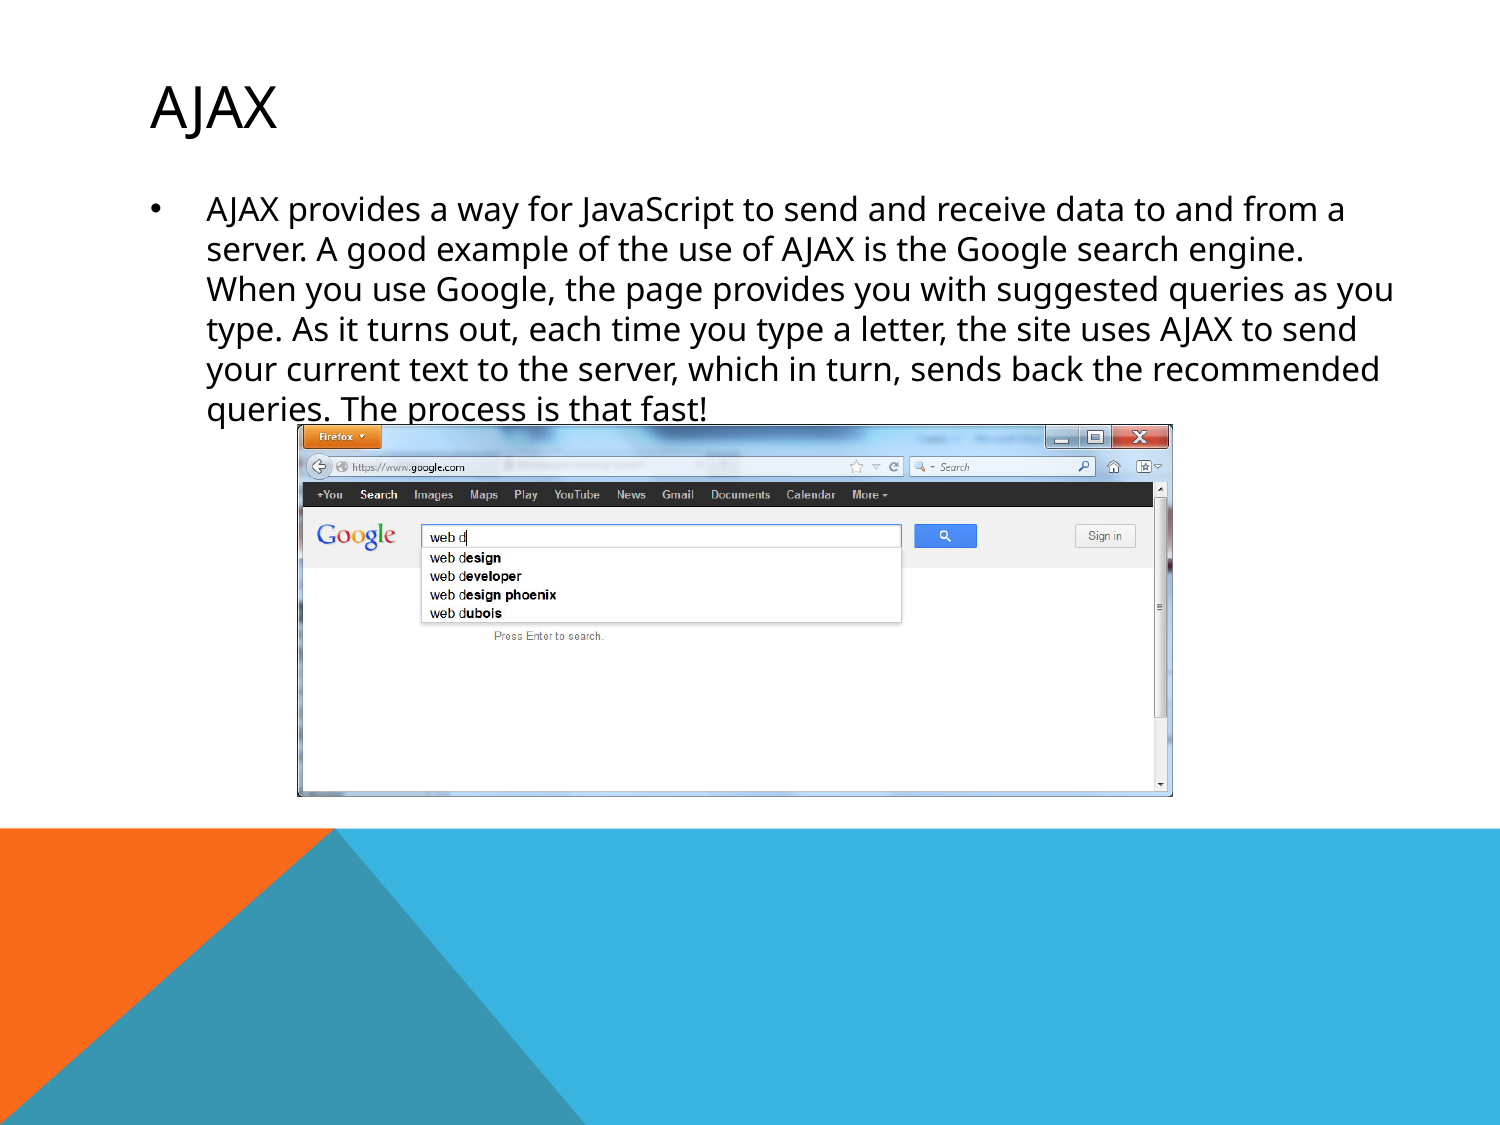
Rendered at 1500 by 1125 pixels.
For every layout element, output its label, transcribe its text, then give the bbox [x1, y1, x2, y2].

picture [297, 424, 1173, 798]
list AJAX provides a way for JavaScript to send and receive data to and from a server. A good example of the use of AJAX is the Google search engine. When you use Google, the page provides you with suggested queries as you type. As it turns out, each time you type a letter, the site uses AJAX to send your current text to the server, which in turn, sends back the recommended queries. The process is that fast! [135, 180, 1413, 768]
title AJAX [135, 60, 1369, 150]
